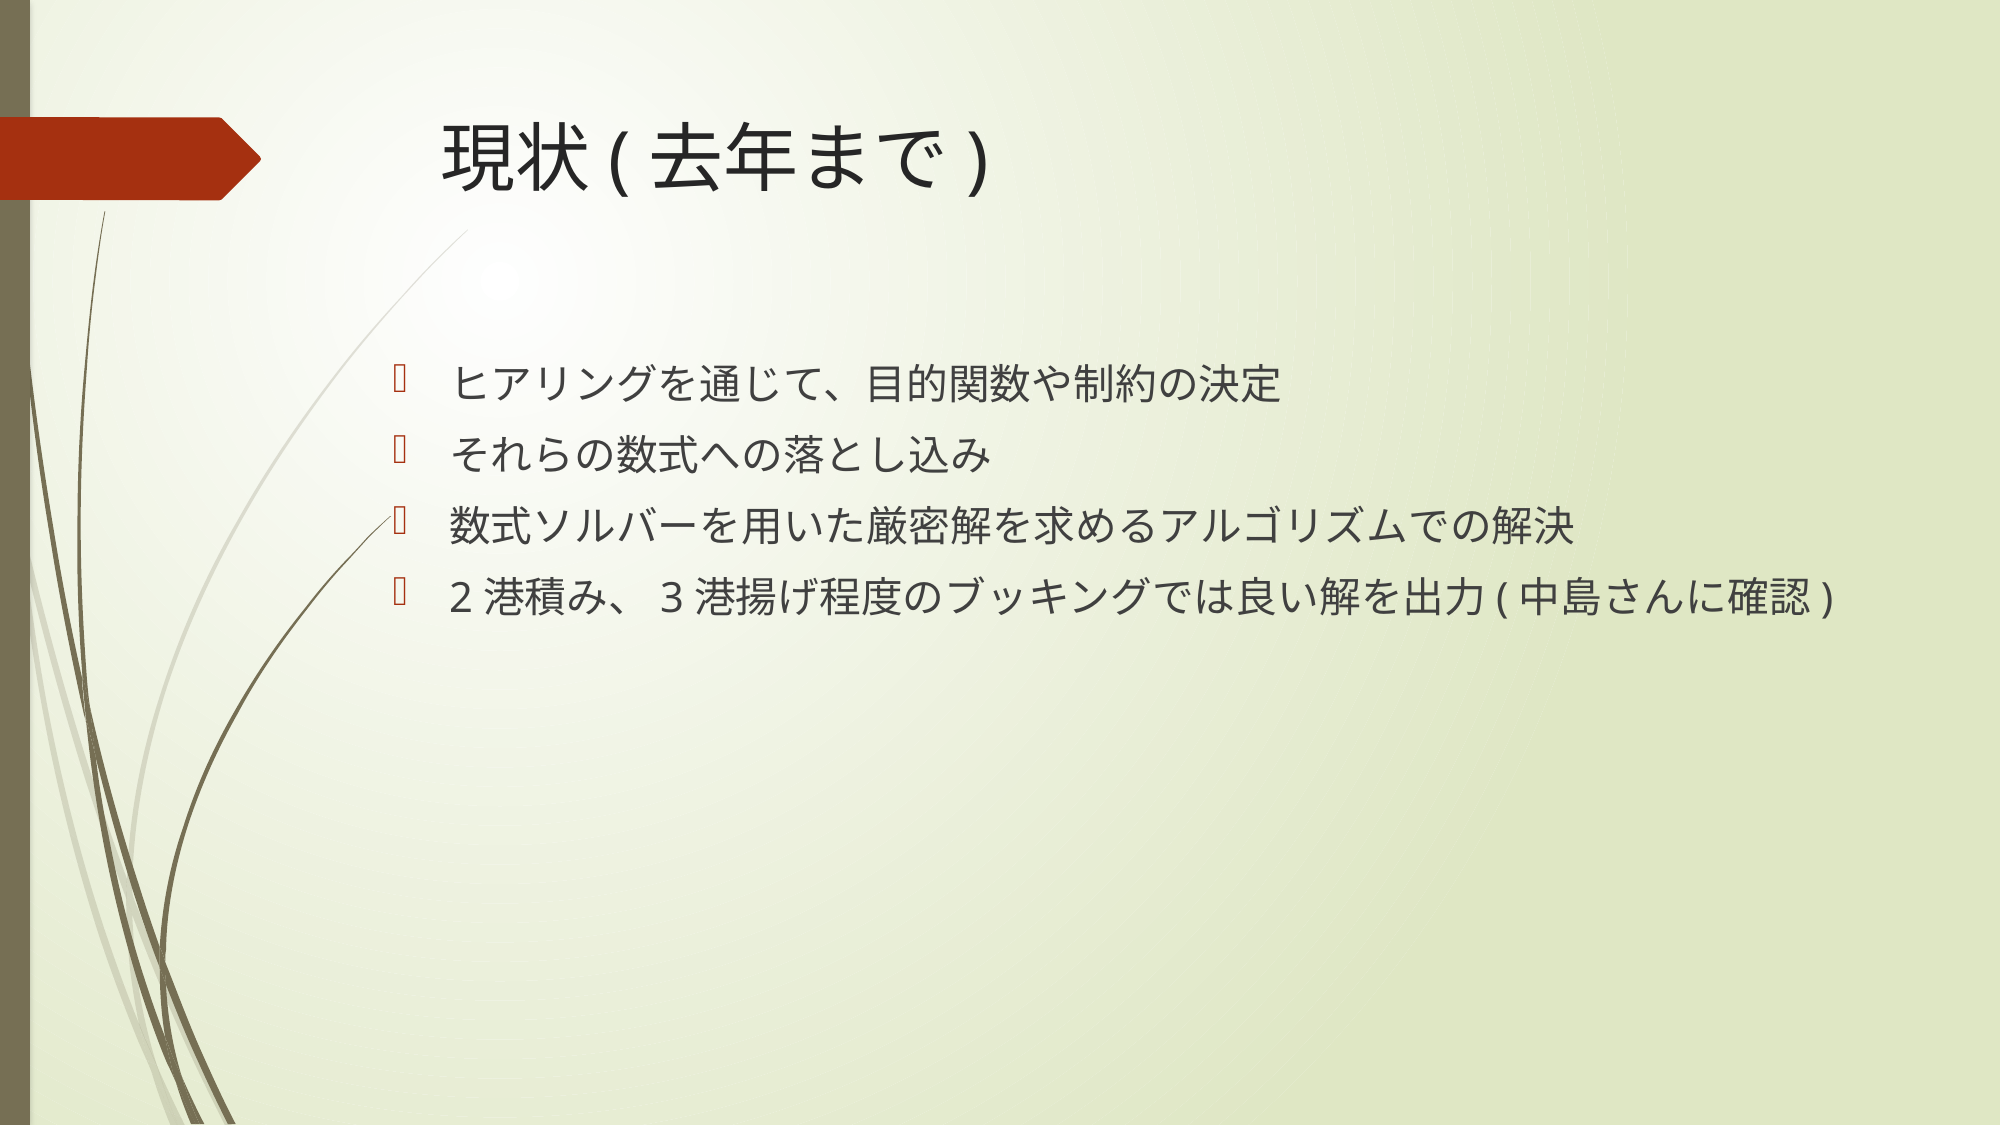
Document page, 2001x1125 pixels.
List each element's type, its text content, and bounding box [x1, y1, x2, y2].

list ヒアリングを通じて、目的関数や制約の決定 それらの数式への落とし込み 数式ソルバーを用いた厳密解を求めるアルゴリズムでの解決 2港積み、3港揚げ程度のブッキングでは良い解を出力(中島さんに確認) [377, 350, 1888, 970]
title 現状(去年まで) [425, 102, 1888, 313]
